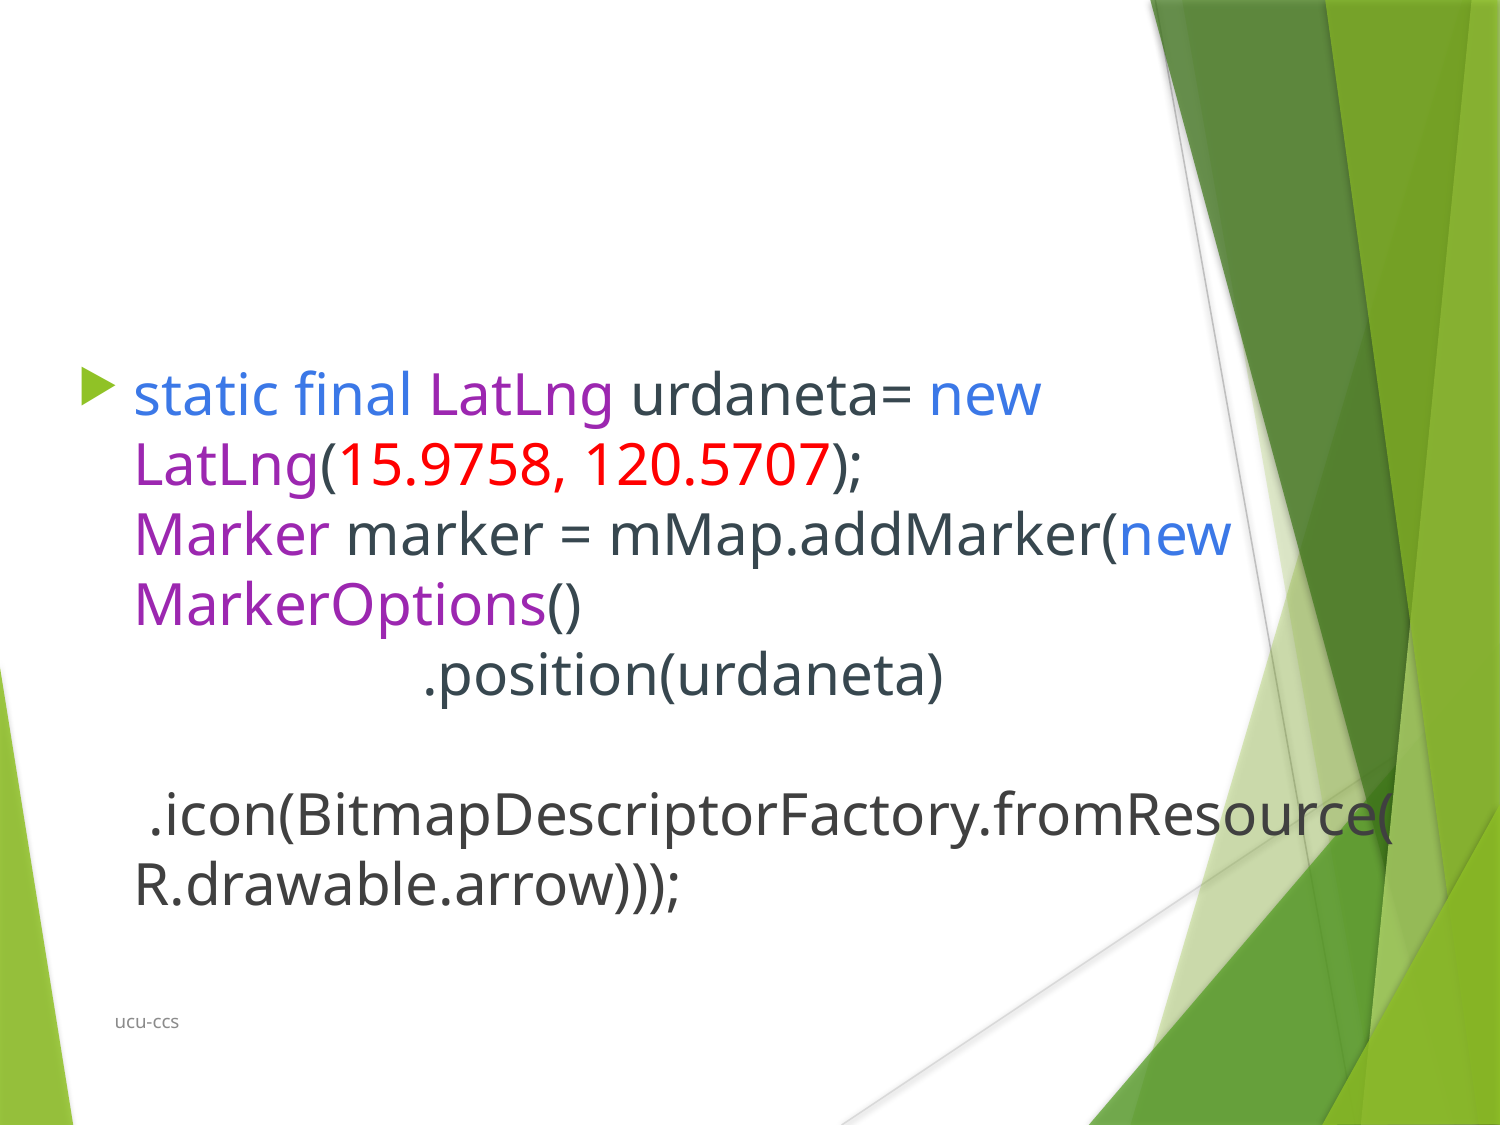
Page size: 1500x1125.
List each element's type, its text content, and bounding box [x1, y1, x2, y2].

text_box ucu-ccs [99, 991, 859, 1051]
text_box static final LatLng urdaneta= new LatLng(15.9758, 120.5707); Marker marker = mMap.addMarker(new MarkerOptions() .position(urdaneta) .icon(BitmapDescriptorFactory.fromResource(R.drawable.arrow))); [62, 349, 1413, 1125]
